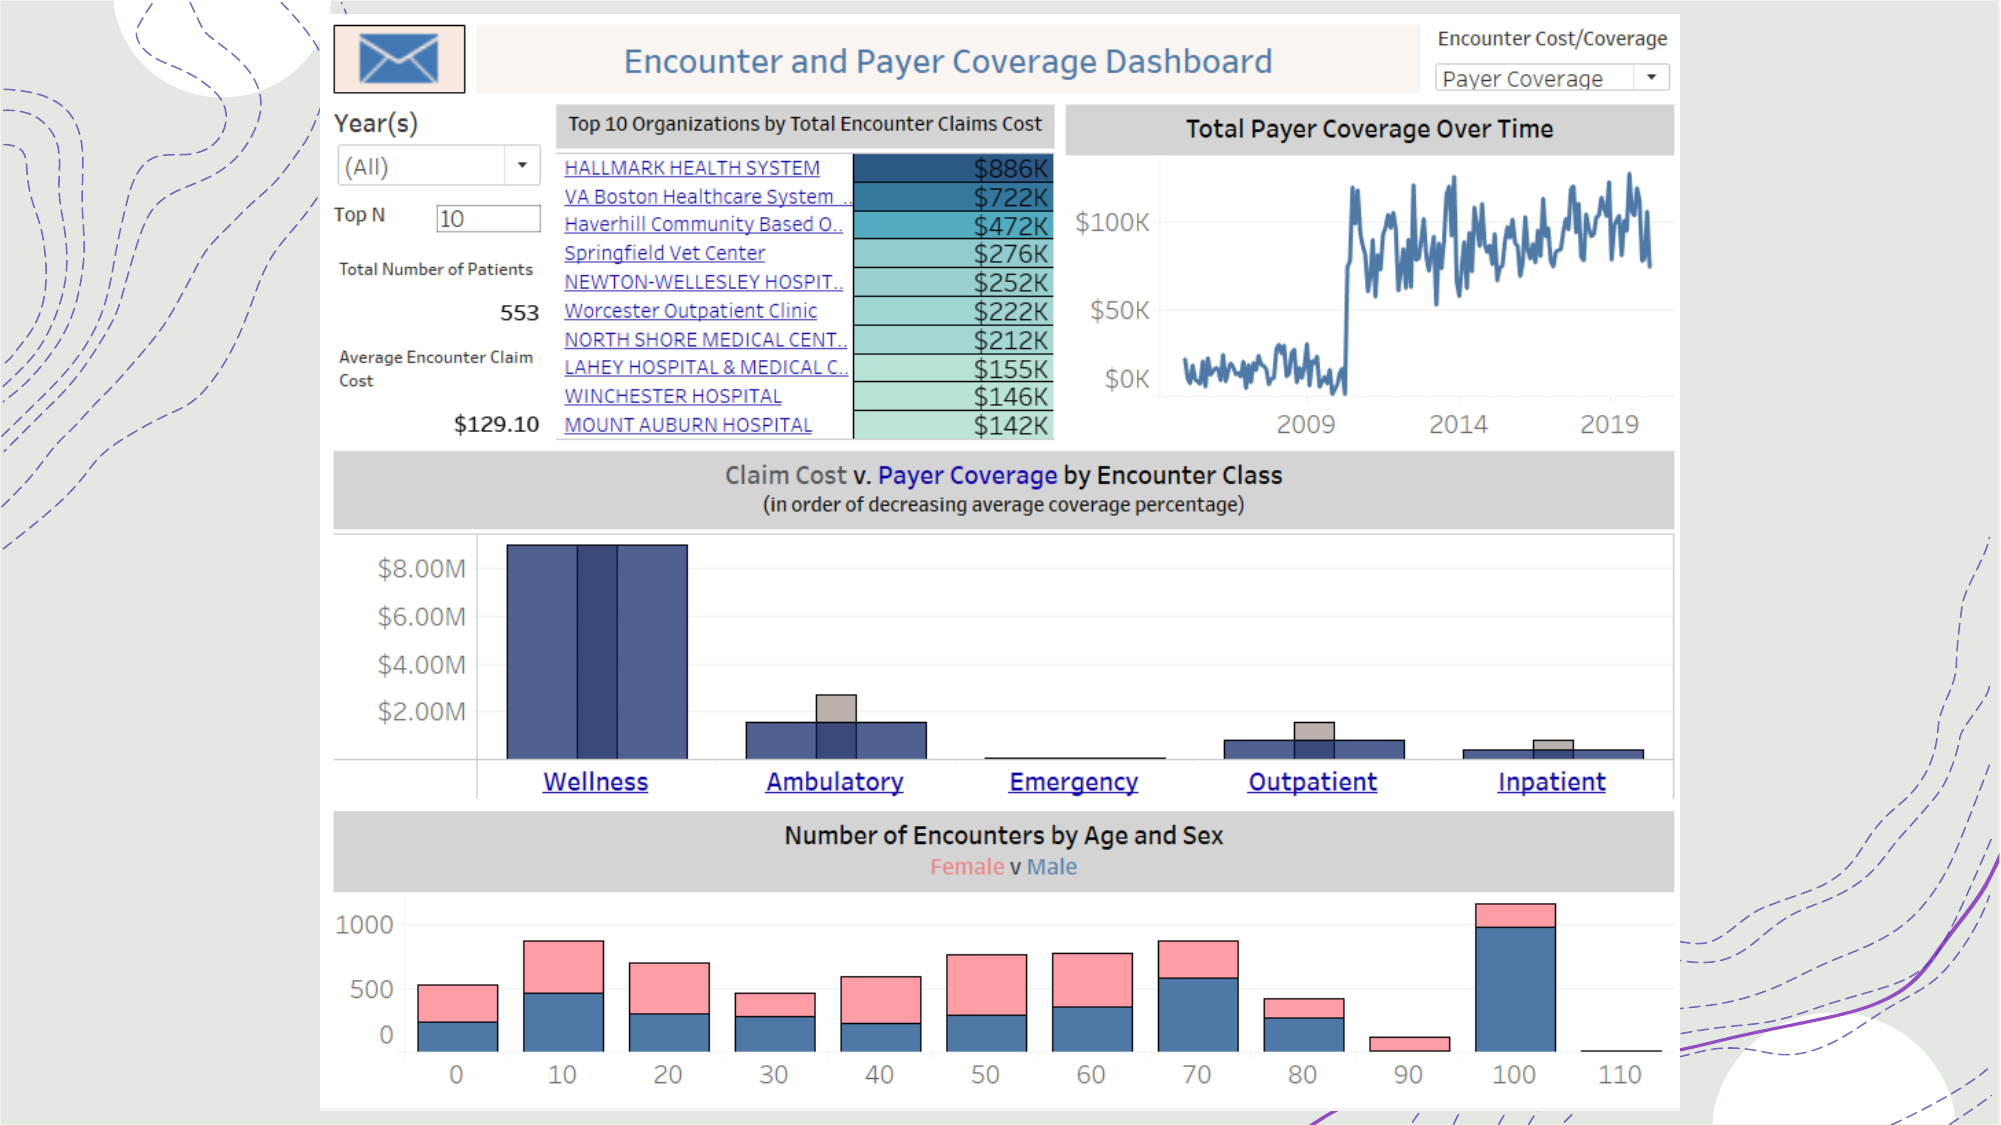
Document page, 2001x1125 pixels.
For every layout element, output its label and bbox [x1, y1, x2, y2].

picture [320, 14, 1680, 1111]
